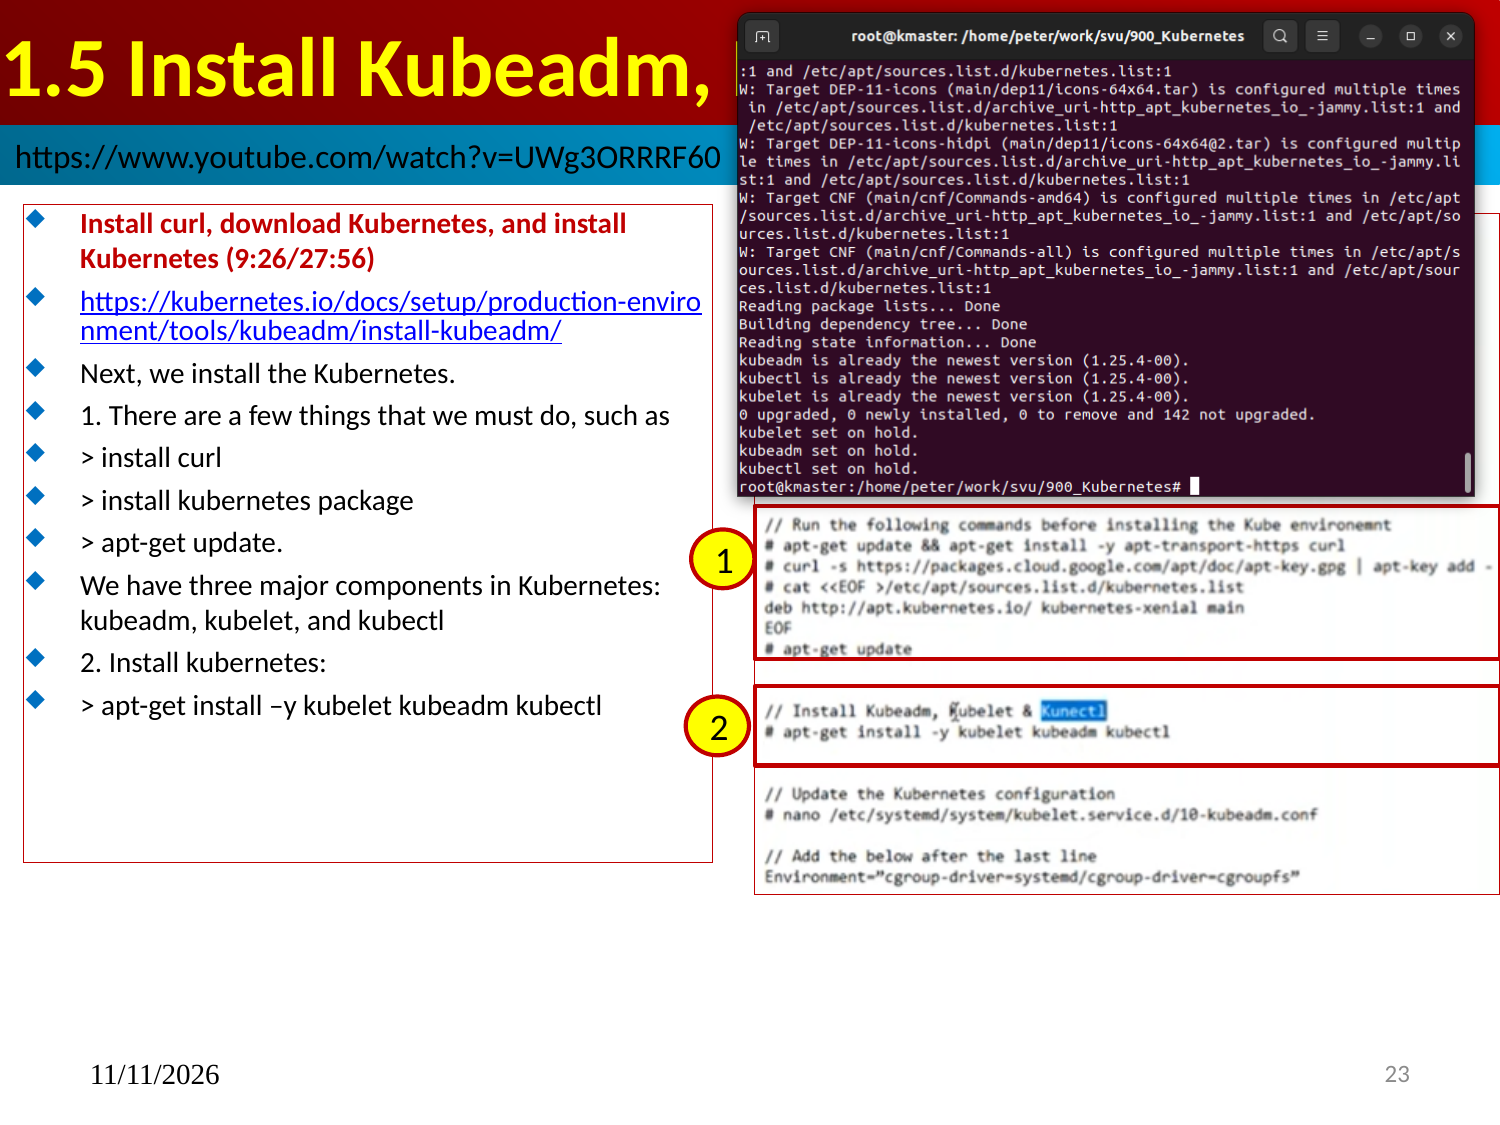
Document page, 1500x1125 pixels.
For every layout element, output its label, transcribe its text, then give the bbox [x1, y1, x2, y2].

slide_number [75, 1042, 425, 1103]
picture [712, 0, 1500, 896]
slide_number 23 [1074, 1042, 1425, 1103]
text_box 1 [689, 530, 749, 591]
text_box https://www.youtube.com/watch?v=UWg3ORRRF60 [0, 125, 707, 185]
title 1.5 Install Kubeadm, Kubelet, and Kubectl [0, 0, 707, 125]
subtitle Install curl, download Kubernetes, and install Kubernetes (9:26/27:56) https://kubernetes.io/docs/setup/production-environment/tools/kubeadm/install-kubeadm/ Next, we install the Kubernetes. 1. There are a few things that we must do, such as > install curl > install kubernetes package > apt-get update. We have three major components in Kubernetes: kubeadm, kubelet, and kubectl 2. Install kubernetes: > apt-get install –y kubelet kubeadm kubectl [23, 204, 713, 863]
text_box 2 [683, 694, 749, 758]
